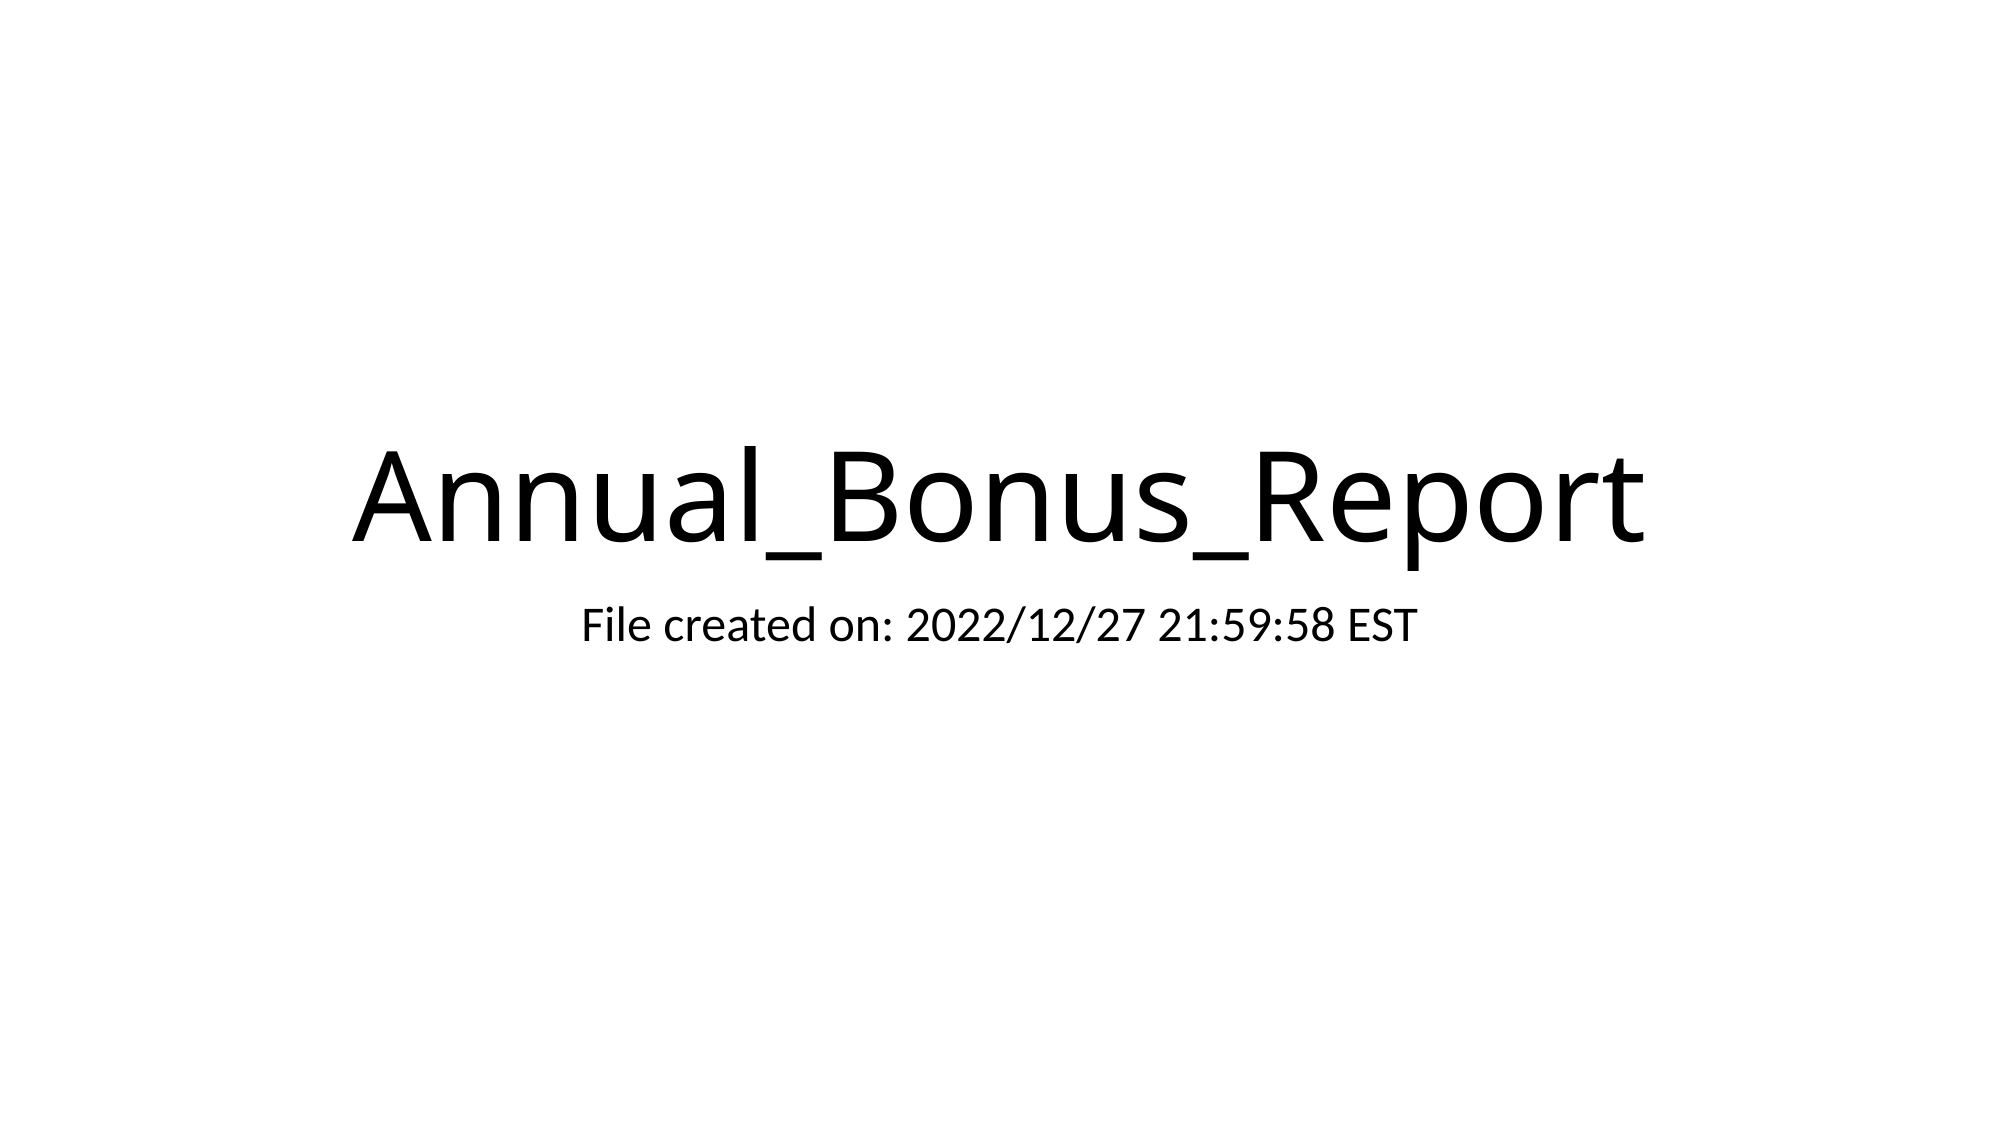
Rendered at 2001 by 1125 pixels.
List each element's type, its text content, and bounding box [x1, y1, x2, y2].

title Annual_Bonus_Report [249, 184, 1750, 576]
subtitle File created on: 2022/12/27 21:59:58 EST [249, 590, 1750, 863]
